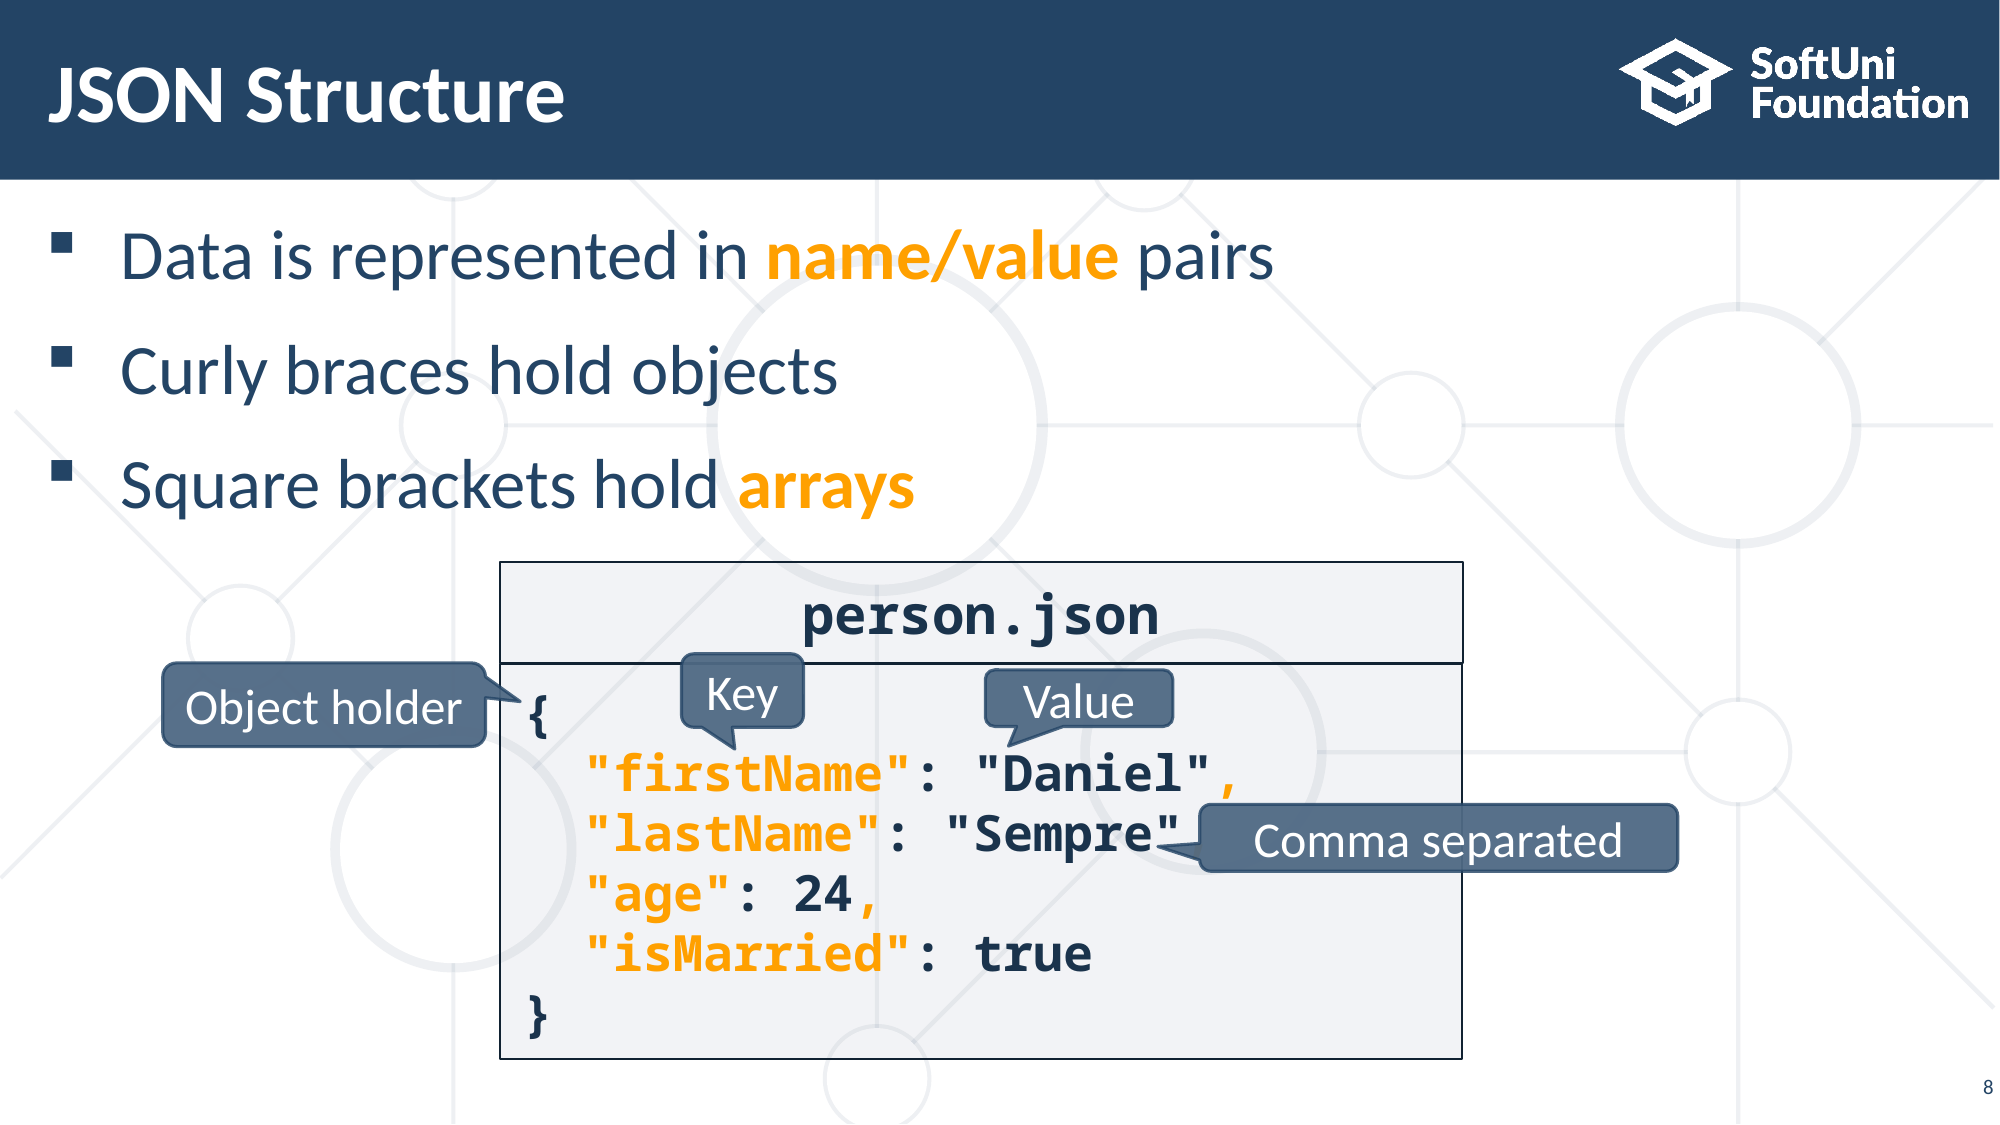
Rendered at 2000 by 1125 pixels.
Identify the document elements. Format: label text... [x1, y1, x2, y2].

text_box Object holder [160, 660, 523, 749]
text_box Value [983, 667, 1175, 749]
slide_number 8 [1929, 1070, 2000, 1103]
text_box person.json [499, 562, 1463, 663]
list Data is represented in name/value pairs Curly braces hold objects Square brackets hold arrays [27, 199, 1965, 579]
text_box Comma separated [1155, 802, 1680, 874]
text_box { "firstName": "Daniel", "lastName": "Sempre", "age": 24, "isMarried": true } [499, 663, 1463, 1060]
text_box Key [679, 651, 806, 751]
title JSON Structure [31, 16, 1591, 162]
picture [1618, 38, 1968, 126]
